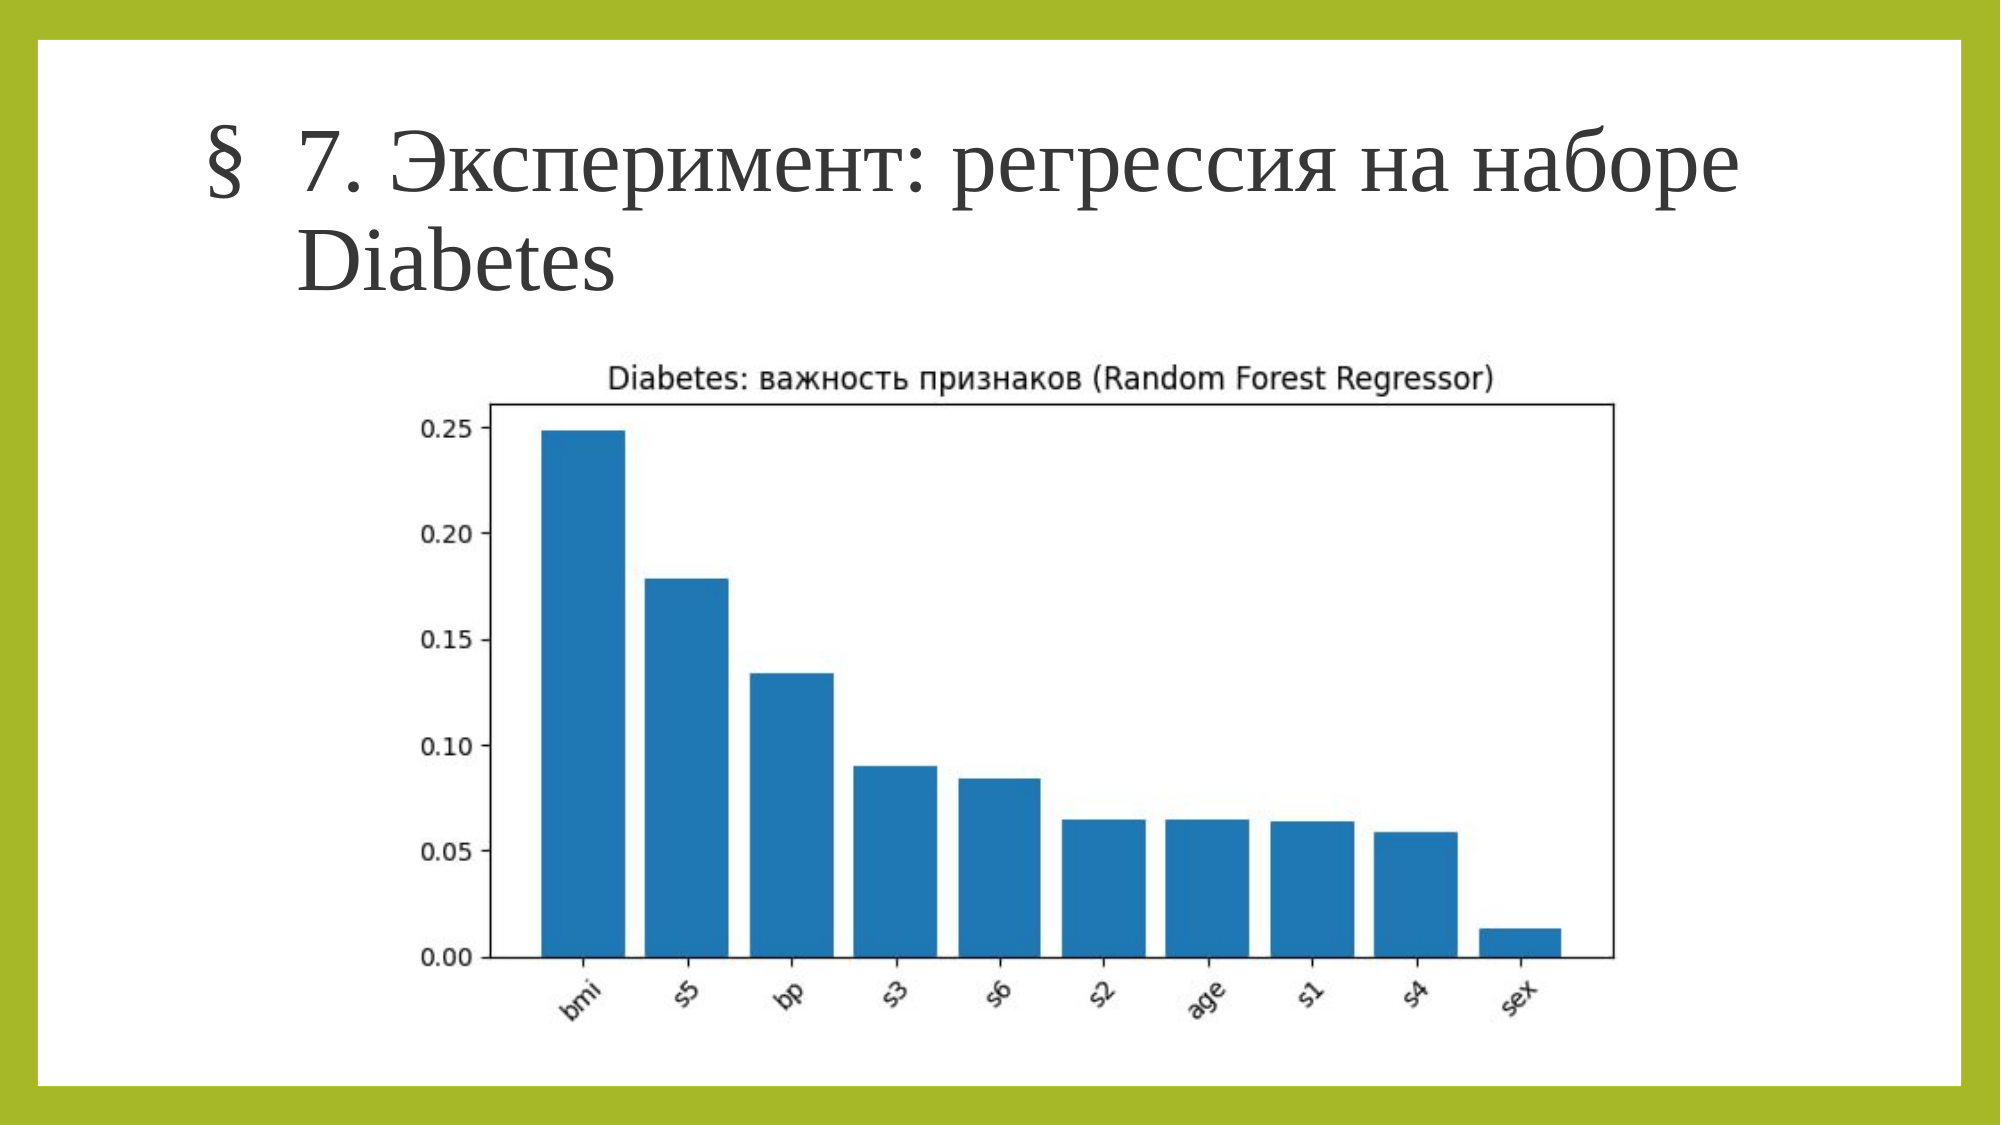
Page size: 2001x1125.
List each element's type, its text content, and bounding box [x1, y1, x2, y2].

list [391, 338, 1641, 1052]
title 7. Эксперимент: регрессия на наборе Diabetes [187, 99, 1808, 323]
